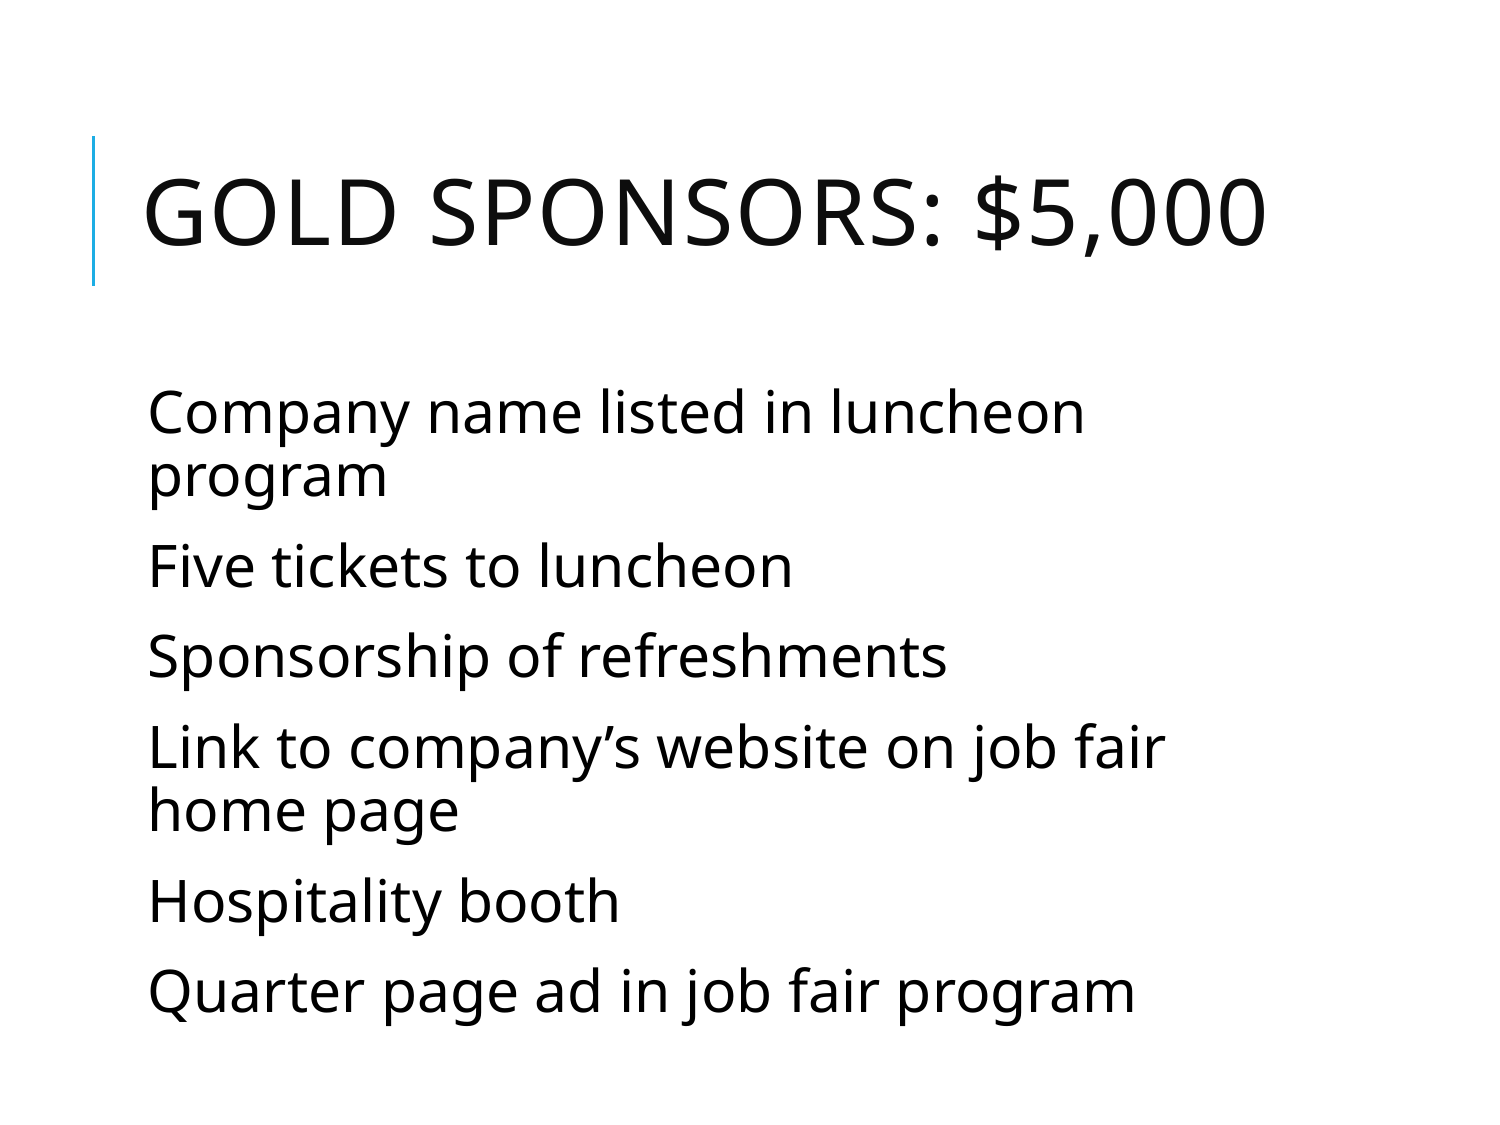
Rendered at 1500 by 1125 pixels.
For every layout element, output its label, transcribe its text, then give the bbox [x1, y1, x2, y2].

title Gold Sponsors: $5,000 [126, 96, 1322, 342]
list Company name listed in luncheon program Five tickets to luncheon Sponsorship of refreshments Link to company’s website on job fair home page Hospitality booth Quarter page ad in job fair program [126, 375, 1322, 1035]
